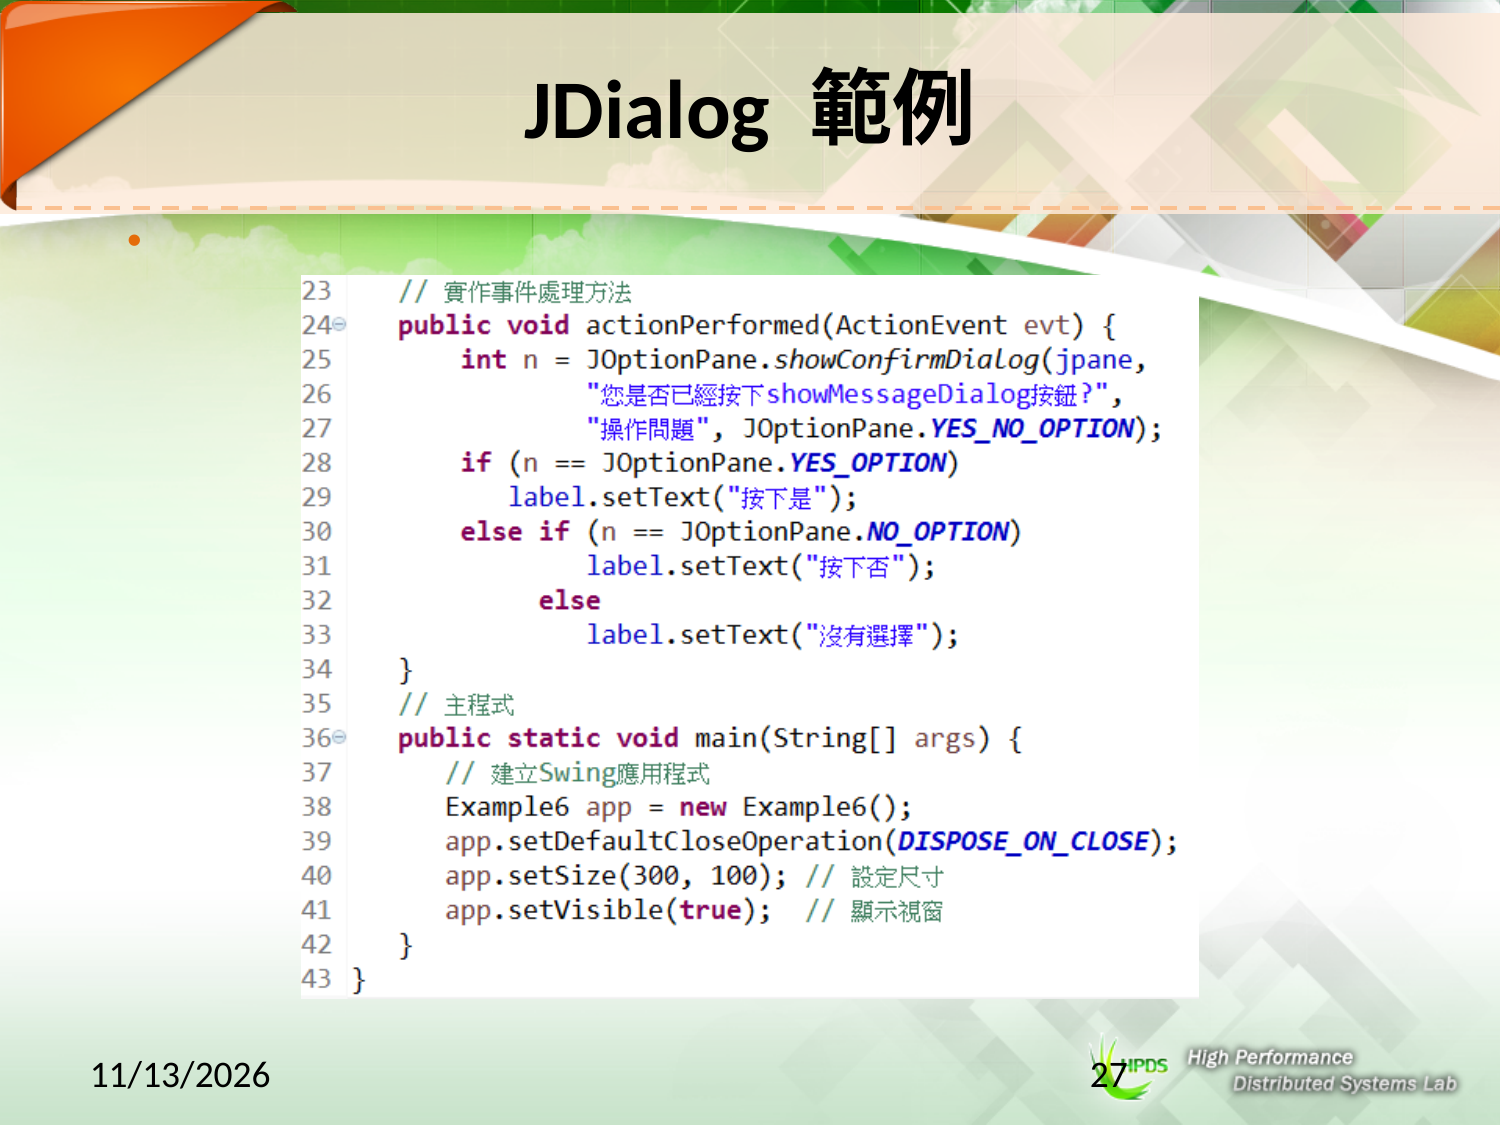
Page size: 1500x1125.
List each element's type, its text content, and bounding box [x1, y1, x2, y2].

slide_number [75, 1042, 425, 1103]
text_box [312, 11, 1500, 207]
slide_number 27 [1074, 1042, 1425, 1103]
picture [0, 0, 1500, 1125]
text_box JDialog 範例 [312, 48, 1436, 163]
text_box [112, 220, 1459, 932]
